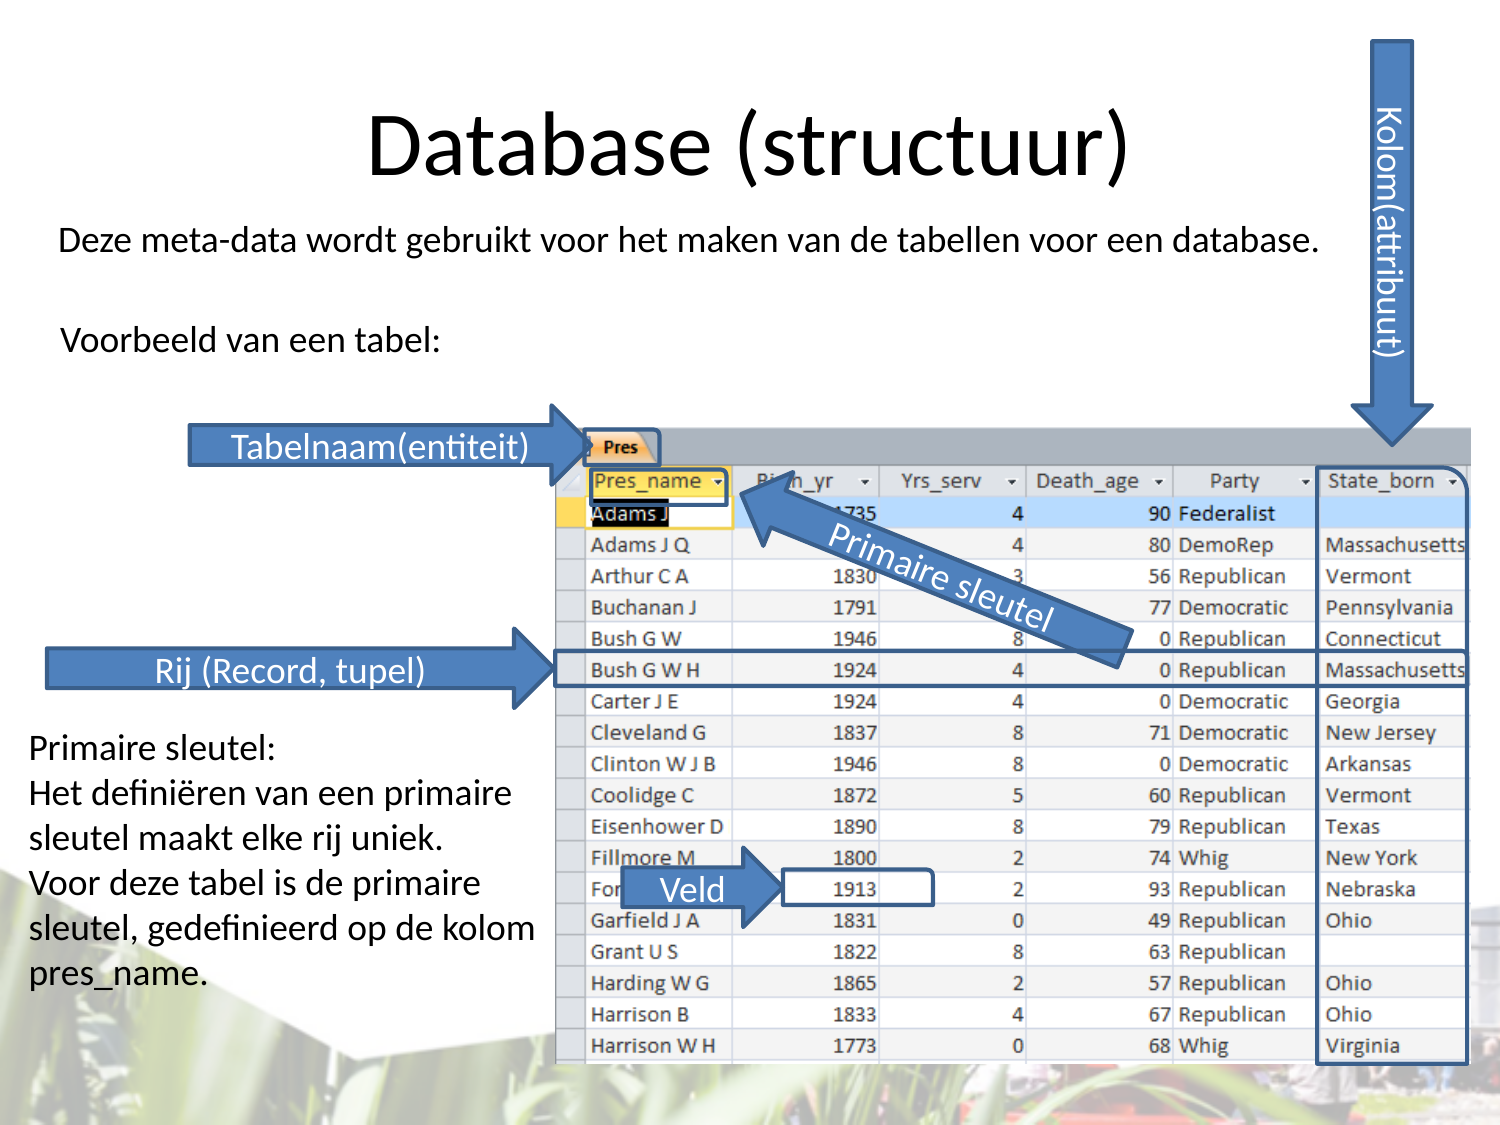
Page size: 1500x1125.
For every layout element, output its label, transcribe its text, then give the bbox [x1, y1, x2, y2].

text_box Rij (Record, tupel) [44, 626, 549, 710]
text_box Deze meta-data wordt gebruikt voor het maken van de tabellen voor een database. [43, 208, 1337, 268]
picture [554, 427, 1472, 1065]
text_box Kolom(attribuut) [1350, 39, 1434, 426]
text_box Primaire sleutel: Het definiëren van een primaire sleutel maakt elke rij uniek. Voor deze tabel is de primaire sleutel, gedefinieerd op de kolom pres_name. [13, 715, 552, 1091]
title Database (structuur) [1415, 45, 1425, 233]
text_box Voorbeeld van een tabel: [45, 307, 457, 368]
text_box Tabelnaam(entiteit) [187, 403, 576, 467]
title Database (structuur) [75, 45, 1370, 233]
